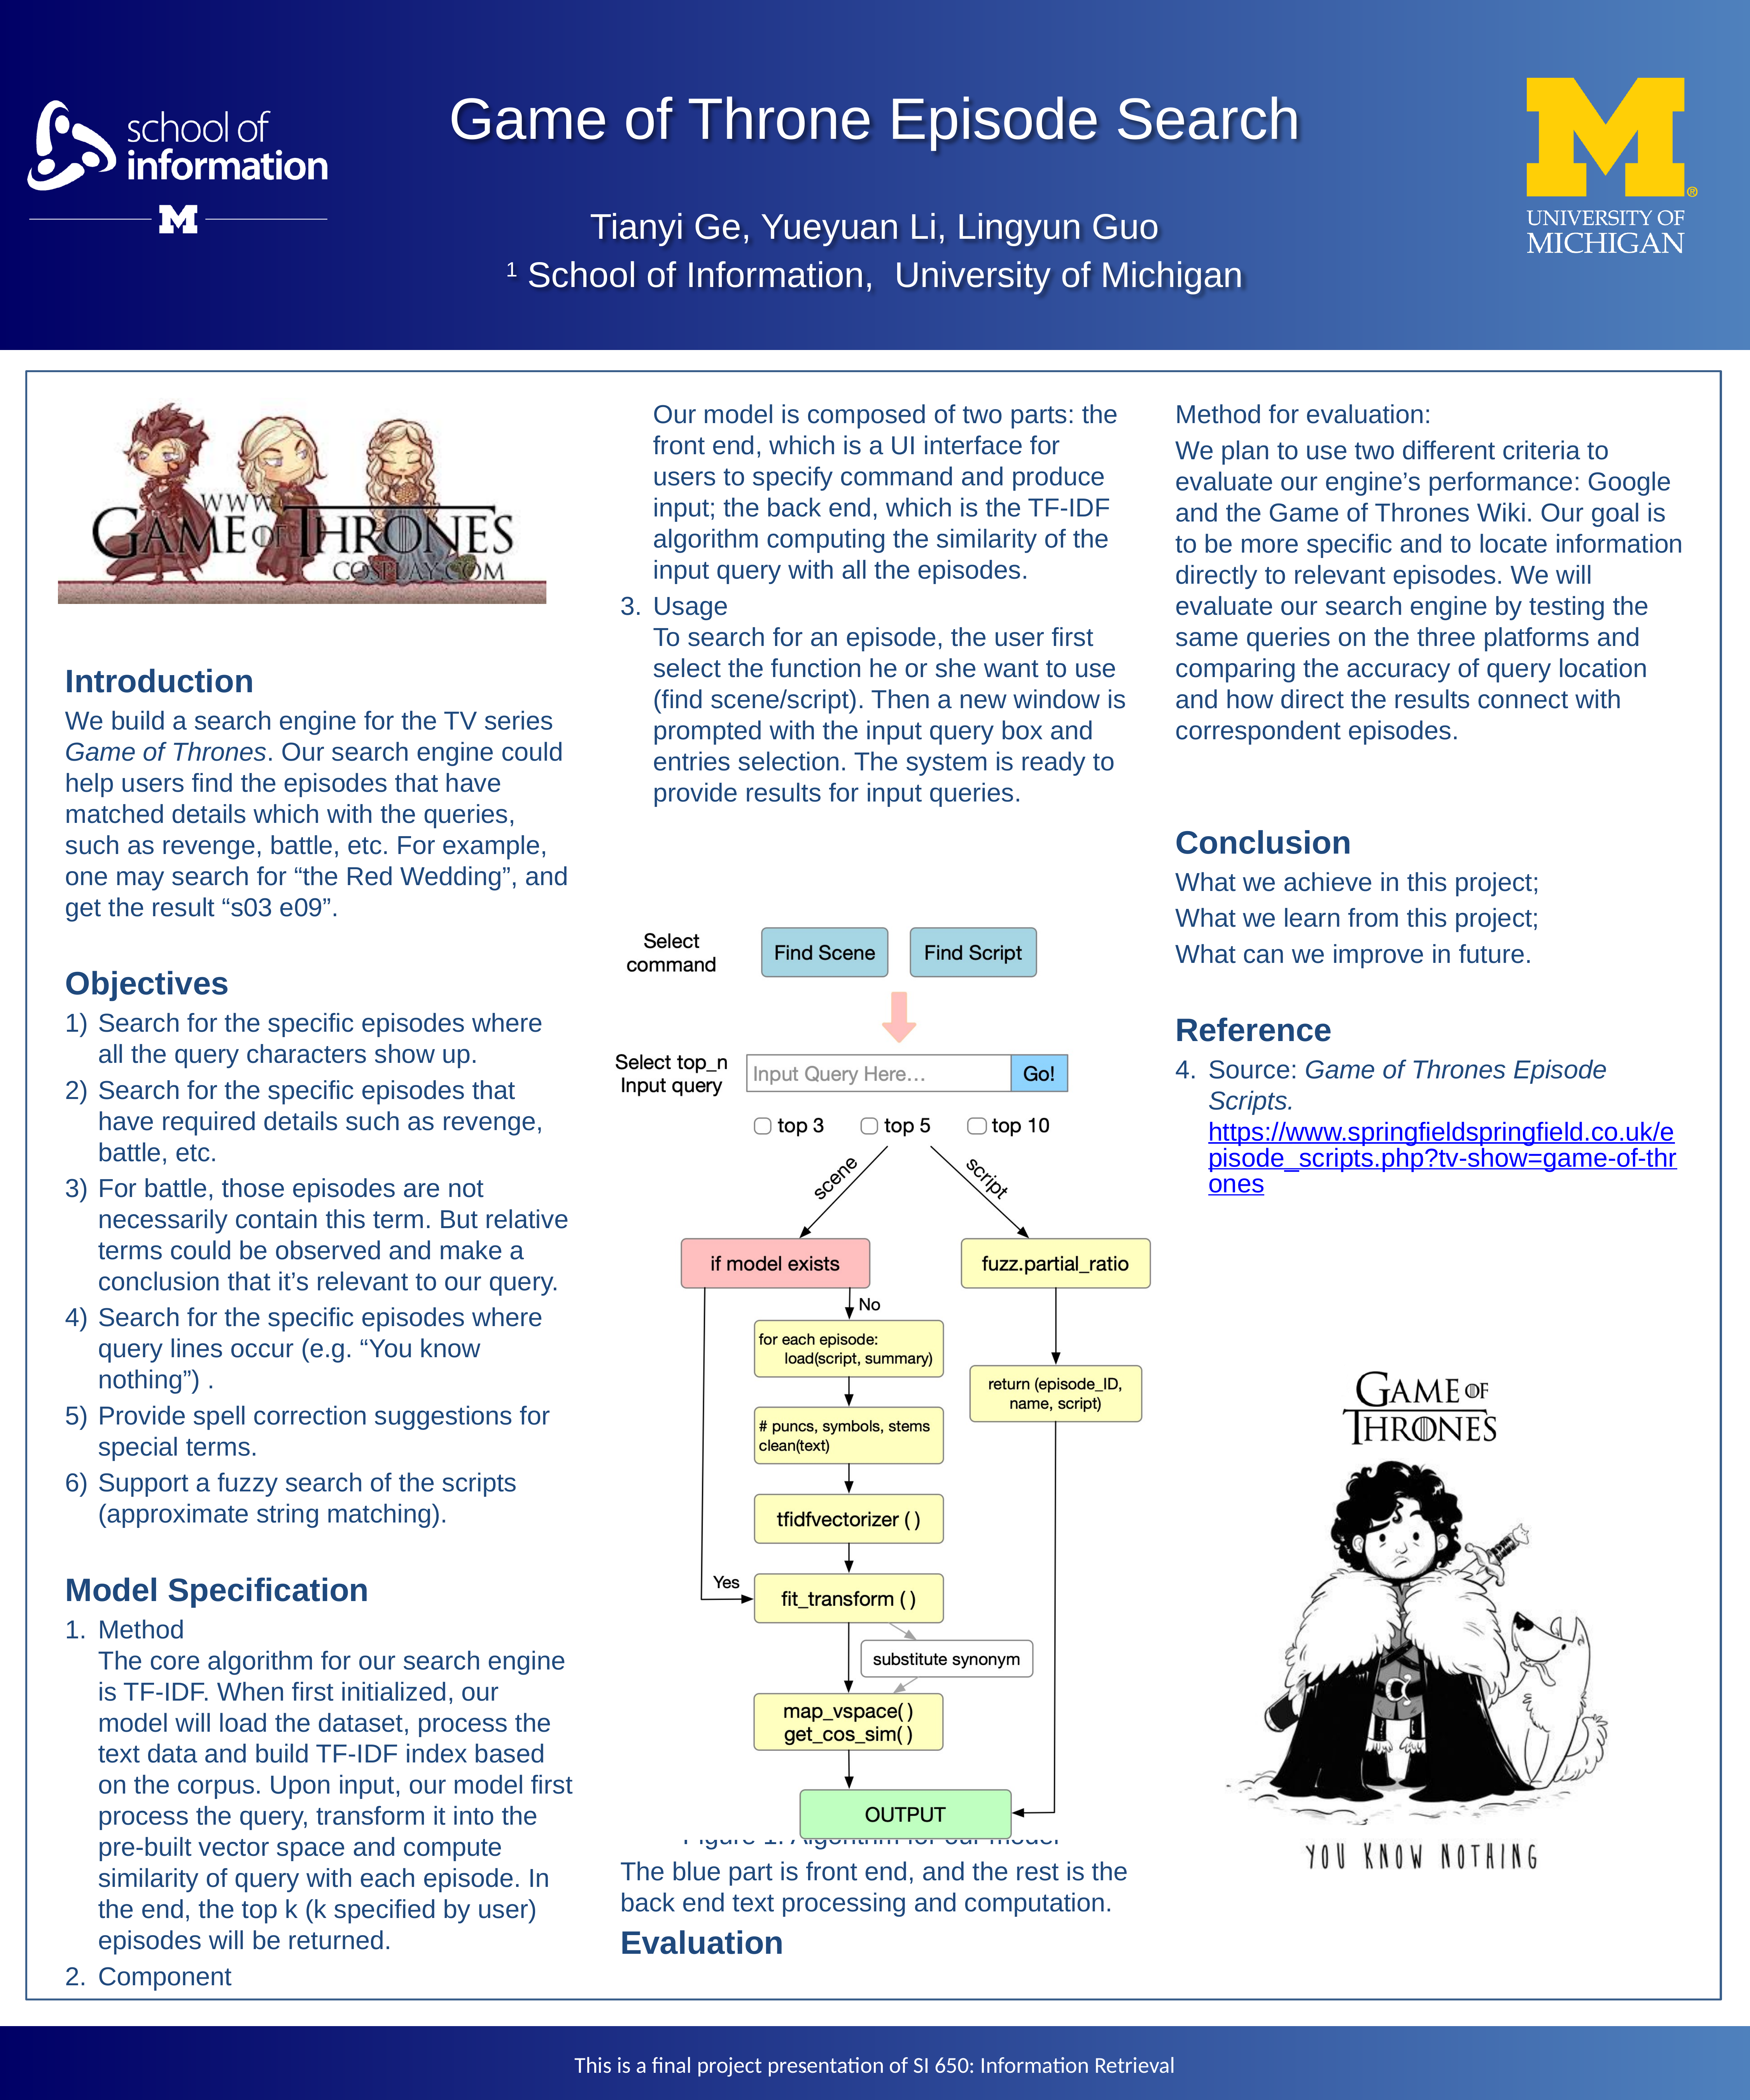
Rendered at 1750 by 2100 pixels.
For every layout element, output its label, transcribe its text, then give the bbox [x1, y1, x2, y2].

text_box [1218, 1359, 1624, 1890]
picture [58, 398, 546, 604]
picture [26, 99, 329, 234]
text_box [0, 0, 1750, 350]
picture [596, 926, 1152, 1840]
picture [1526, 78, 1698, 253]
text_box [26, 370, 1722, 2000]
text_box [0, 2026, 1750, 2100]
text_box This is a final project presentation of SI 650: Information Retrieval [381, 2048, 1369, 2081]
text_box Introduction We build a search engine for the TV series ​Game of Thrones​. Our search engine could help users find the episodes that have matched details which with the queries, such as ​revenge​, ​battle​, etc. For example, one may search for “the Red Wedding”, and get the result “s03 e09”. Objectives Search for the specific episodes where all the query characters show up. Search for the specific episodes that have required details such as ​revenge​, ​battle​, etc. For ​battle​, those episodes are not necessarily contain this term. But relative terms could be observed and make a conclusion that it’s relevant to our query. Search for the specific episodes where query lines occur (e.g. “​You know nothing”)​ . Provide spell correction suggestions for special terms. Support a fuzzy search of the scripts (approximate string matching). Model Specification Method The core algorithm for our search engine is TF-IDF. When first initialized, our model will load the dataset, process the text data and build TF-IDF index based on the corpus. Upon input, our model first process the query, transform it into the pre-built vector space and compute similarity of query with each episode. In the end, the top k (k specified by user) episodes will be returned. Component Our model is composed of two parts: the front end, which is a UI interface for users to specify command and produce input; the back end, which is the TF-IDF algorithm computing the similarity of the input query with all the episodes. Usage To search for an episode, the user first select the function he or she want to use (find scene/script). Then a new window is prompted with the input query box and entries selection. The system is ready to provide results for input queries. Figure 1. Algorithm for our model The blue part is front end, and the rest is the back end text processing and computation. Evaluation Method for evaluation: We plan to use two different criteria to evaluate our engine’s performance: Google and the Game of Thrones W​iki. Our goal is to be more specific and to locate information directly to relevant episodes. We will evaluate our search engine by testing the same queries on the three platforms and comparing the accuracy of query location and how direct the results connect with correspondent episodes. Conclusion What we achieve in this project; What we learn from this project; What can we improve in future. Reference Source: Game of Thrones Episode Scripts. https://www.springfieldspringfield.co.uk/episode_scripts.php?tv-show=game-of-thrones [60, 393, 1690, 1995]
text_box Game of Throne Episode Search Tianyi Ge, Yueyuan Li, Lingyun Guo 1 School of Information, University of Michigan [326, 78, 1424, 309]
